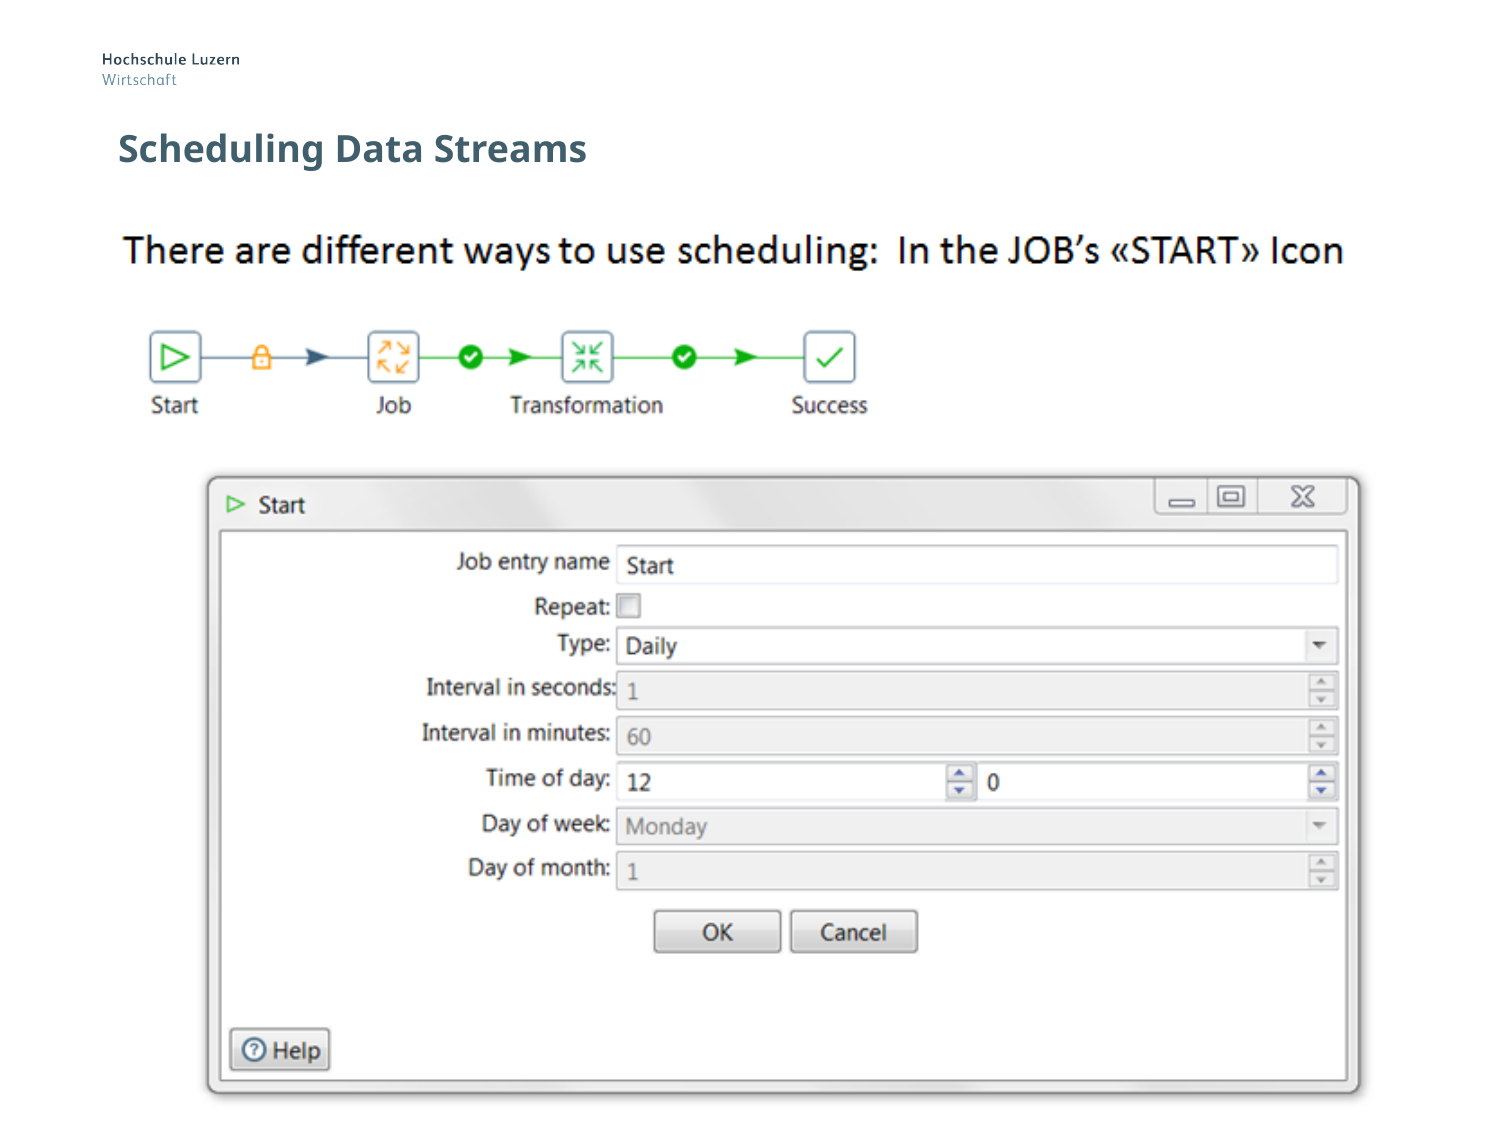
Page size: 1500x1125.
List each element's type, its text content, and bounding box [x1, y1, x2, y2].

picture [95, 208, 1404, 1125]
picture [102, 53, 239, 85]
title Scheduling Data Streams [106, 113, 1447, 194]
